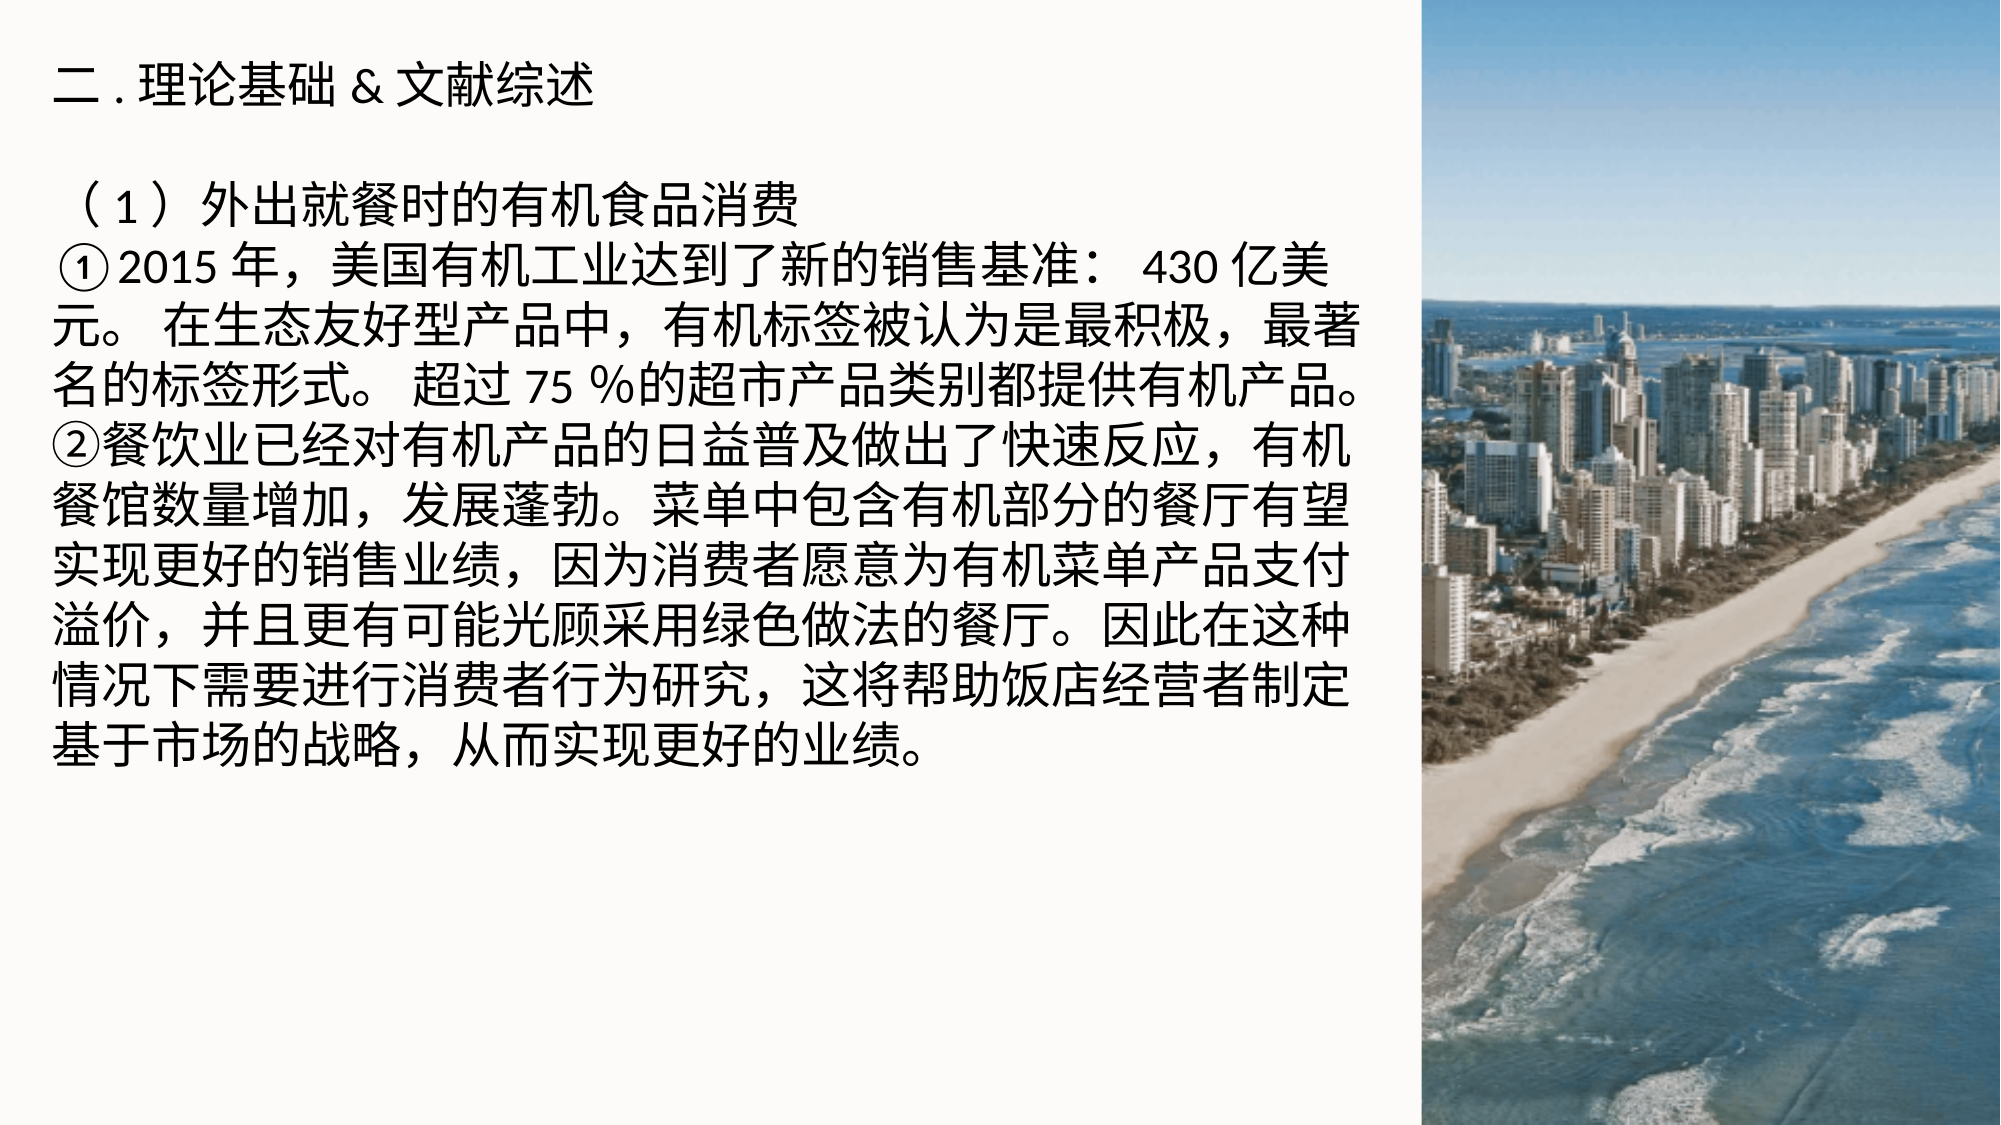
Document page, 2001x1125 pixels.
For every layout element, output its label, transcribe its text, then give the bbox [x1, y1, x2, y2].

text_box [1420, 0, 2000, 1125]
text_box 二.理论基础&文献综述 （1）外出就餐时的有机食品消费 2015年，美国有机工业达到了新的销售基准：430亿美元。 在生态友好型产品中，有机标签被认为是最积极，最著名的标签形式。 超过75％的超市产品类别都提供有机产品。 餐饮业已经对有机产品的日益普及做出了快速反应，有机餐馆数量增加，发展蓬勃。菜单中包含有机部分的餐厅有望实现更好的销售业绩，因为消费者愿意为有机菜单产品支付溢价，并且更有可能光顾采用绿色做法的餐厅。因此在这种情况下需要进行消费者行为研究，这将帮助饭店经营者制定基于市场的战略，从而实现更好的业绩。 [36, 46, 1380, 842]
